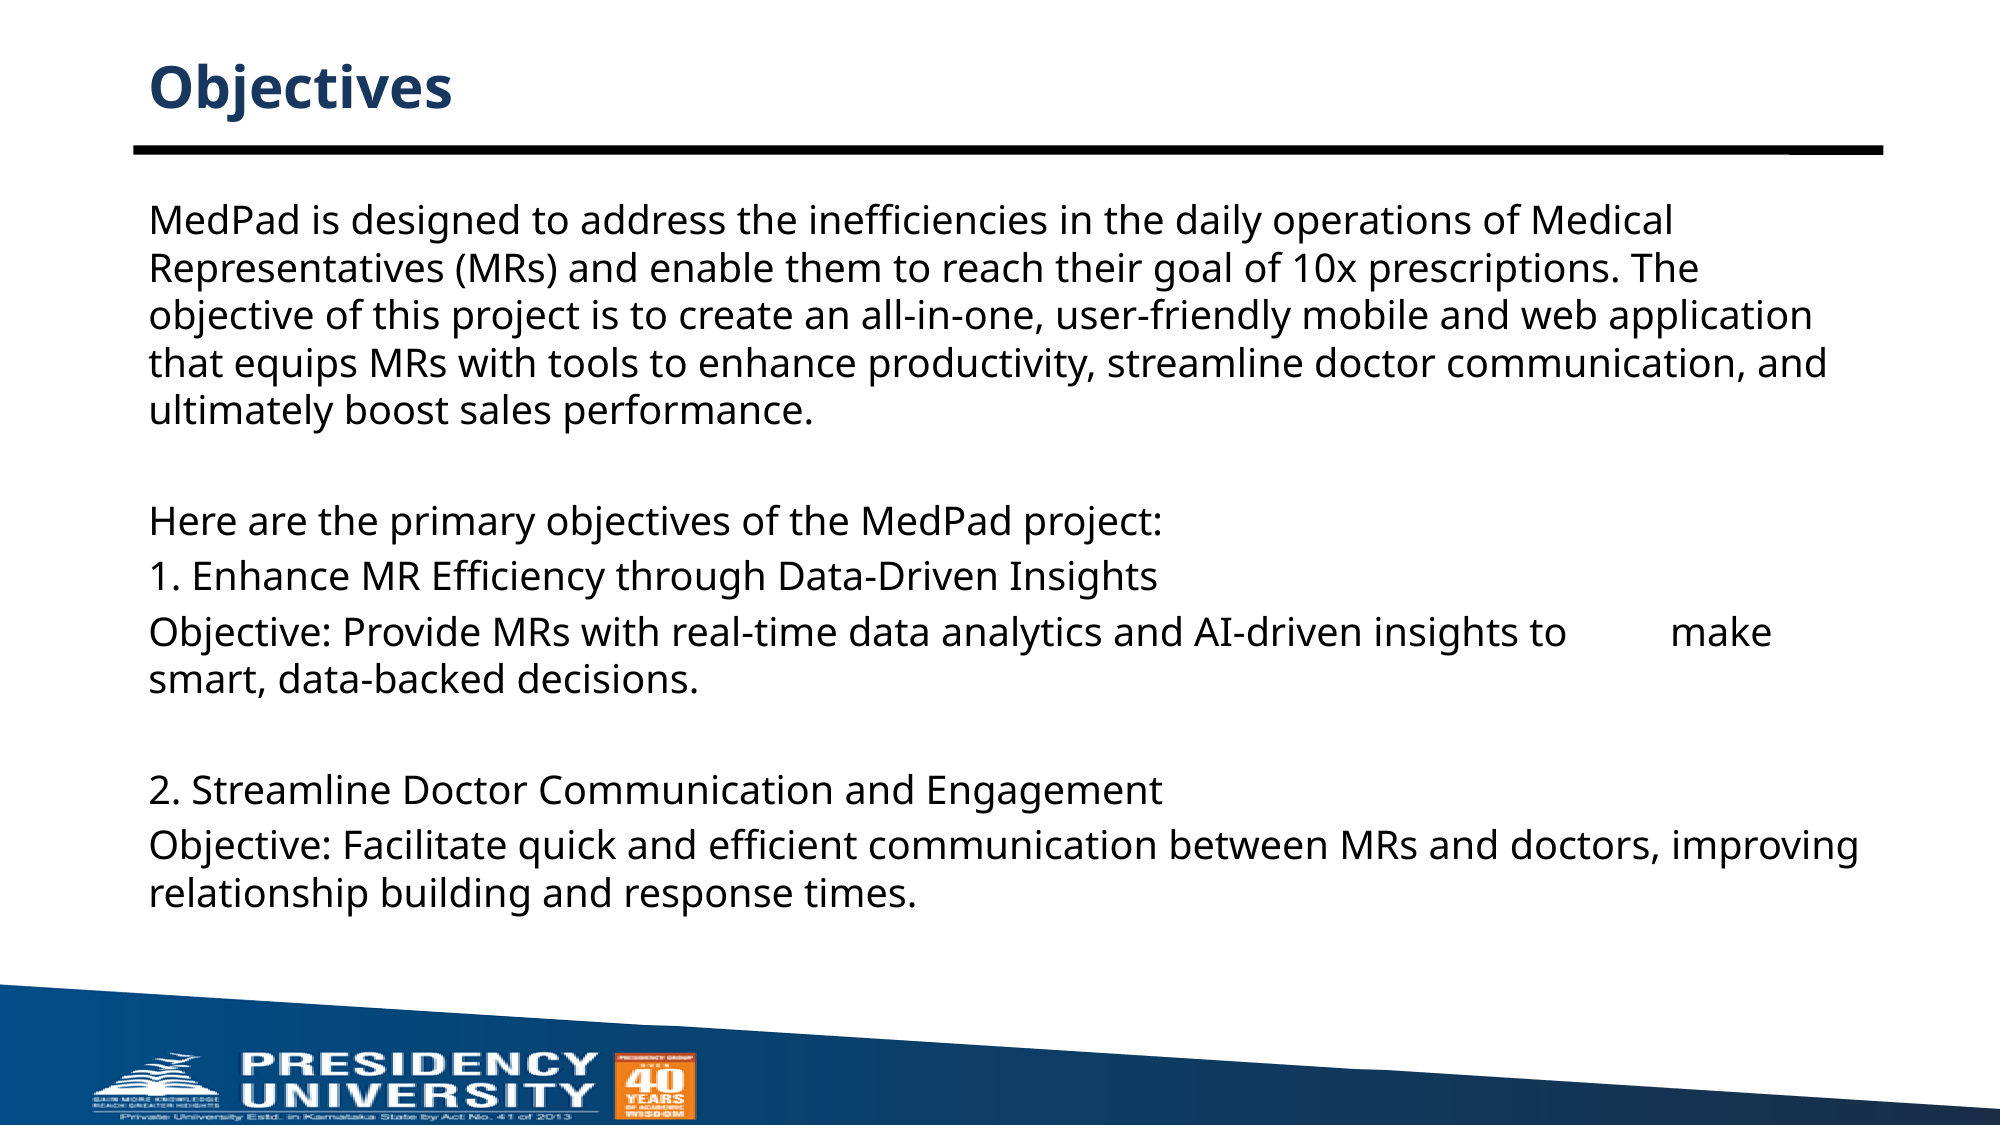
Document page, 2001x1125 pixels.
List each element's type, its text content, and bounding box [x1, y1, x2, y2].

list MedPad is designed to address the inefficiencies in the daily operations of Medical Representatives (MRs) and enable them to reach their goal of 10x prescriptions. The objective of this project is to create an all-in-one, user-friendly mobile and web application that equips MRs with tools to enhance productivity, streamline doctor communication, and ultimately boost sales performance. Here are the primary objectives of the MedPad project: 1. Enhance MR Efficiency through Data-Driven Insights Objective: Provide MRs with real-time data analytics and AI-driven insights to make smart, data-backed decisions. 2. Streamline Doctor Communication and Engagement Objective: Facilitate quick and efficient communication between MRs and doctors, improving relationship building and response times. [133, 187, 1884, 1000]
title Objectives [133, 45, 1884, 125]
picture [0, 982, 2000, 1125]
